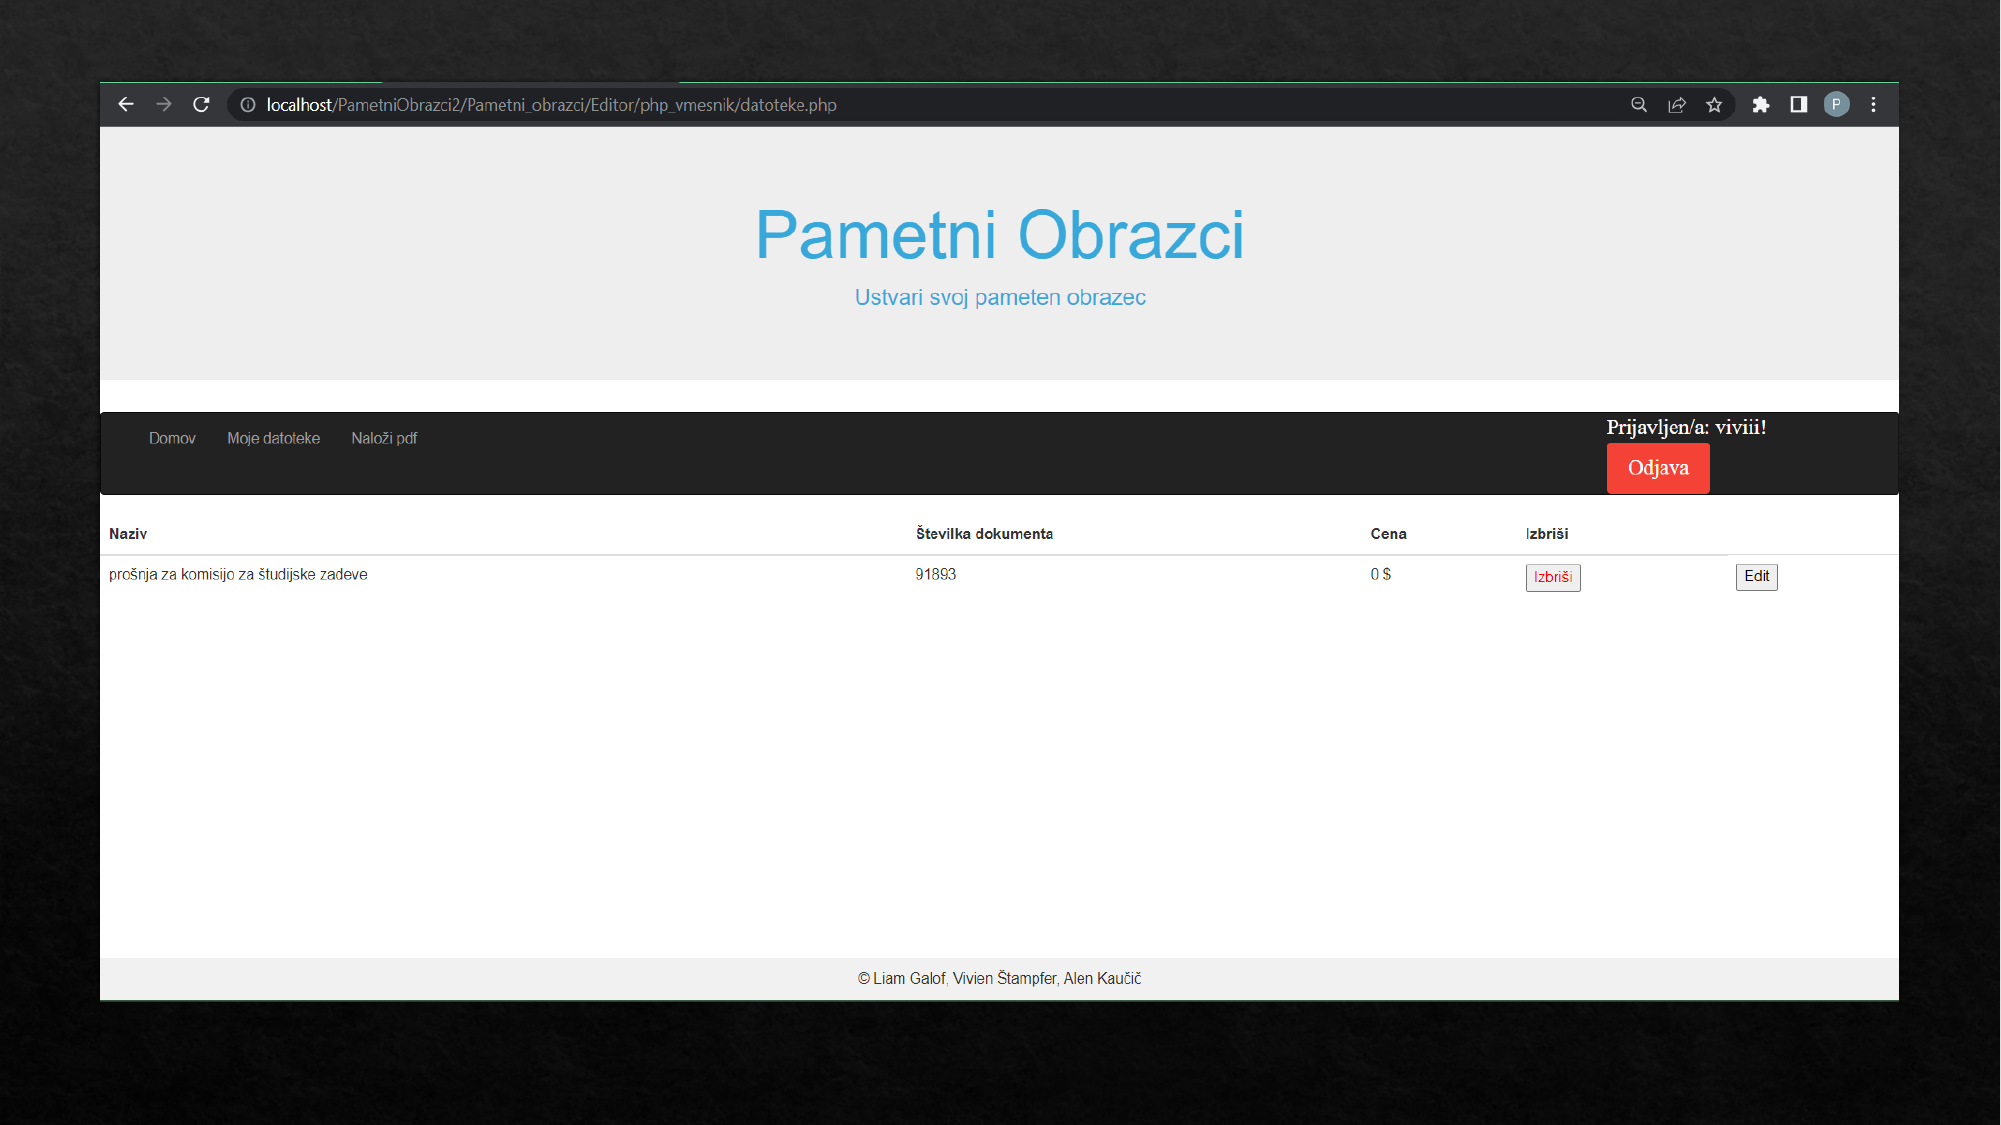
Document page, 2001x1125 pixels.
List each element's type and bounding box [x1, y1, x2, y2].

list [99, 82, 1899, 1002]
